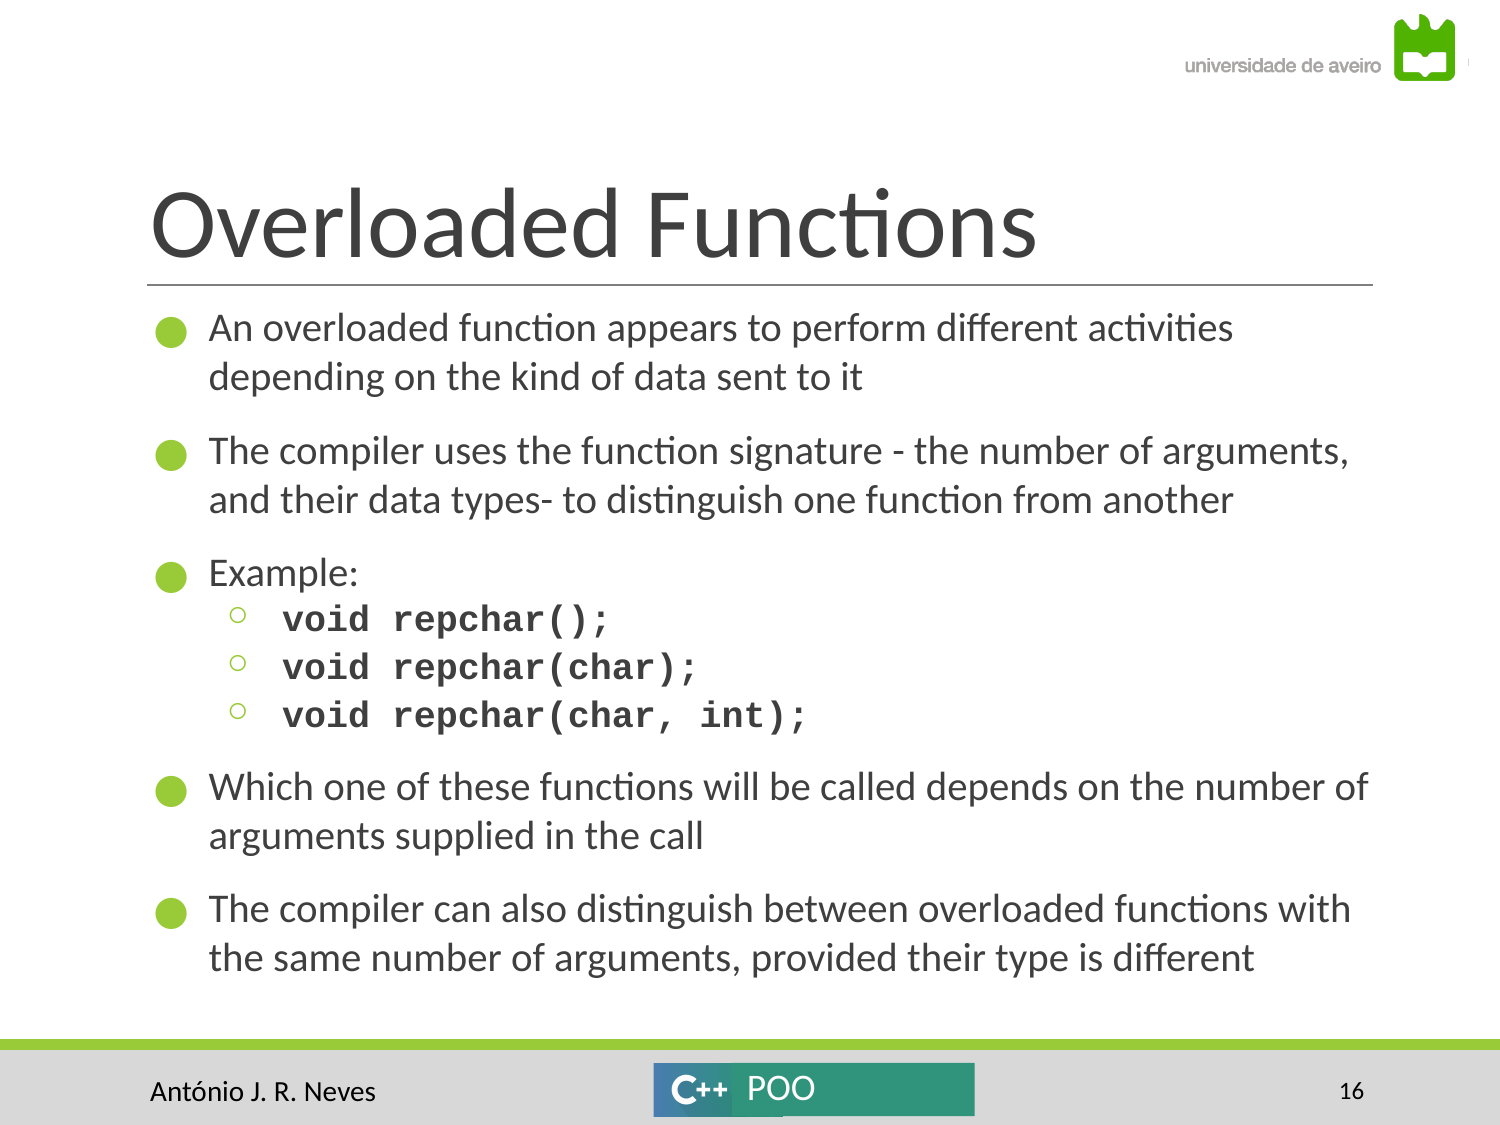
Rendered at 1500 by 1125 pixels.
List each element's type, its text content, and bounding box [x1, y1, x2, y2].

title Overloaded Functions [135, 47, 1373, 285]
slide_number ‹#› [1218, 1059, 1380, 1120]
picture [653, 1063, 731, 1117]
picture [1184, 14, 1469, 82]
list An overloaded function appears to perform different activities depending on the kind of data sent to it The compiler uses the function signature - the number of arguments, and their data types- to distinguish one function from another Example: void repchar(); void repchar(char); void repchar(char, int); Which one of these functions will be called depends on the number of arguments supplied in the call The compiler can also distinguish between overloaded functions with the same number of arguments, provided their type is different [135, 293, 1373, 1033]
